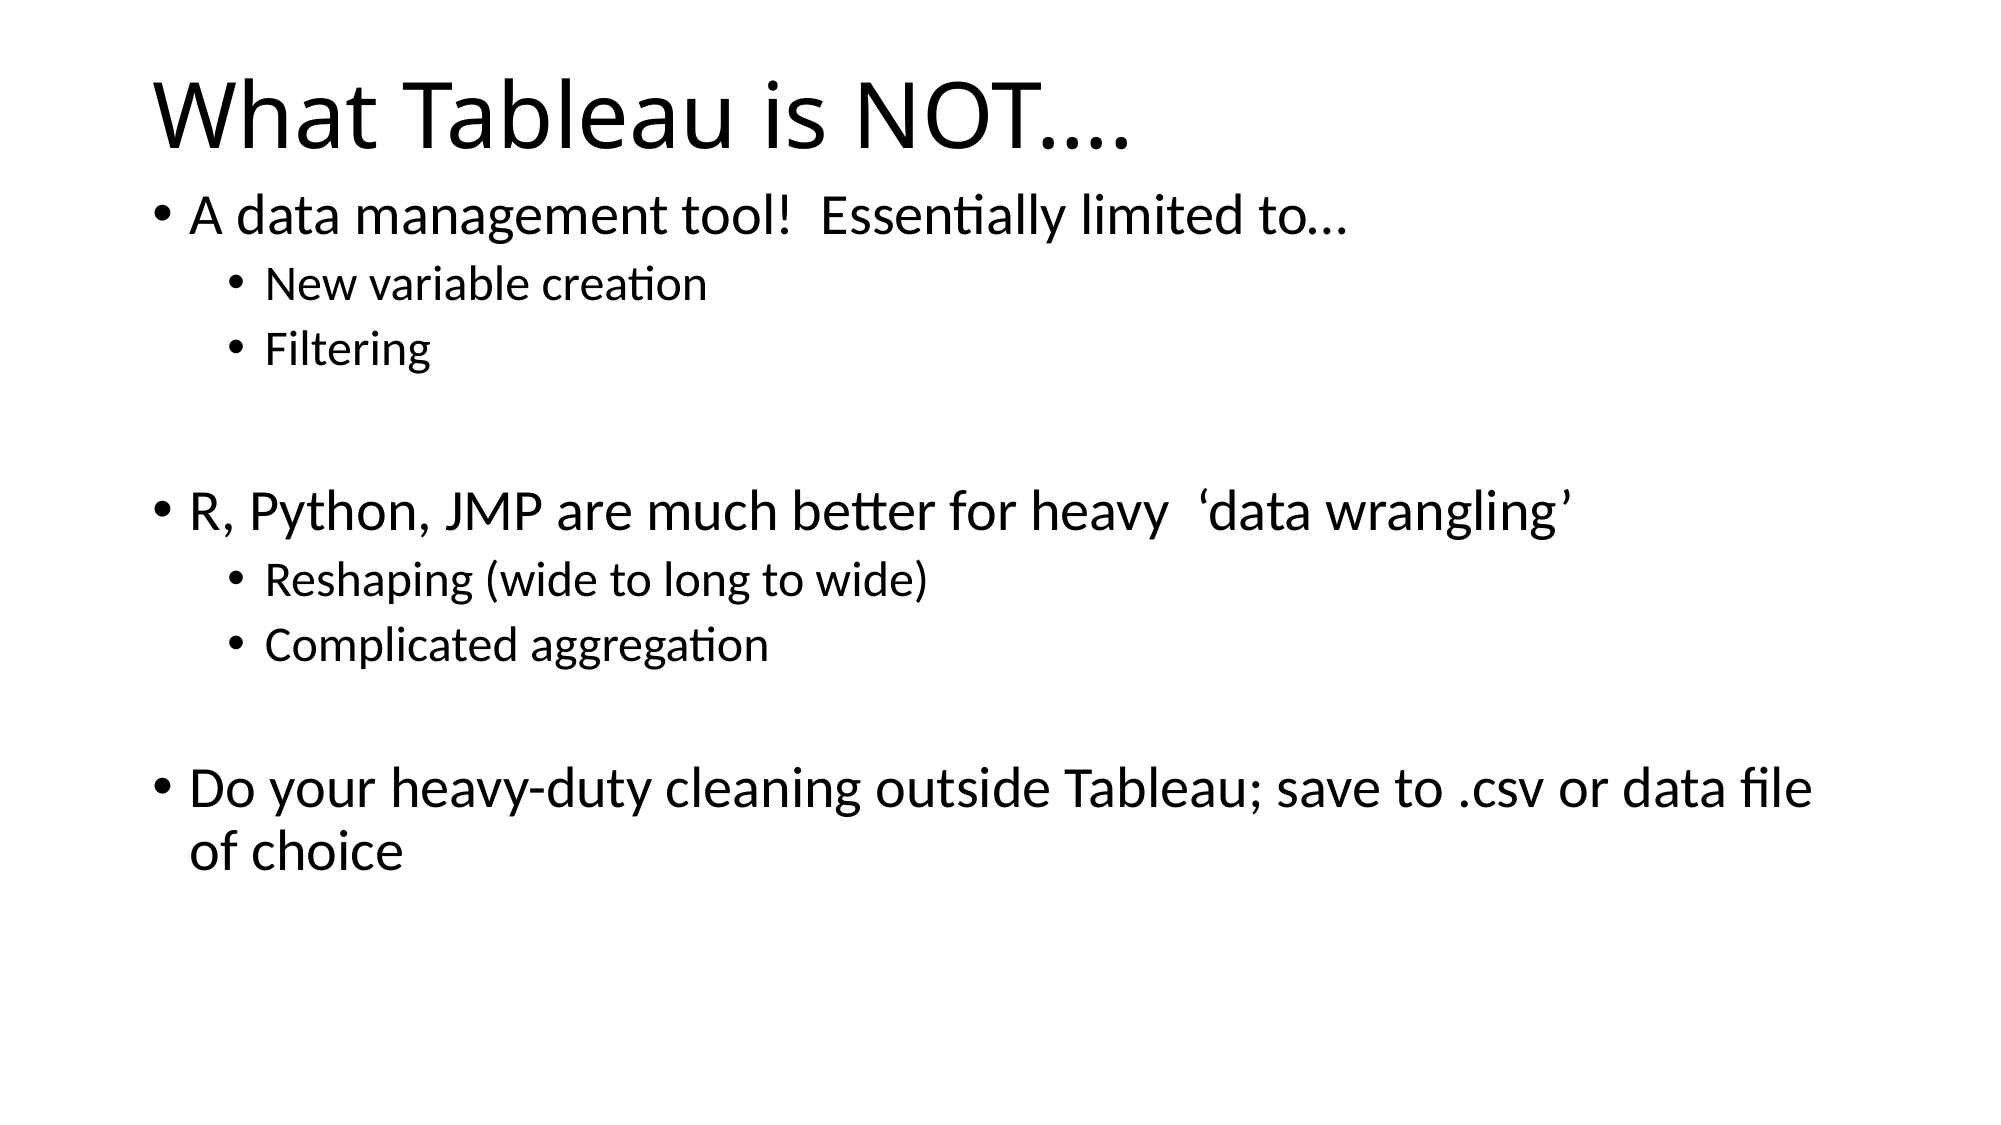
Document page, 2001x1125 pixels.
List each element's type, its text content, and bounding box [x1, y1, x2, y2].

title What Tableau is NOT…. [137, 59, 1863, 176]
list A data management tool! Essentially limited to… New variable creation Filtering R, Python, JMP are much better for heavy ‘data wrangling’ Reshaping (wide to long to wide) Complicated aggregation Do your heavy-duty cleaning outside Tableau; save to .csv or data file of choice [137, 176, 1863, 1014]
